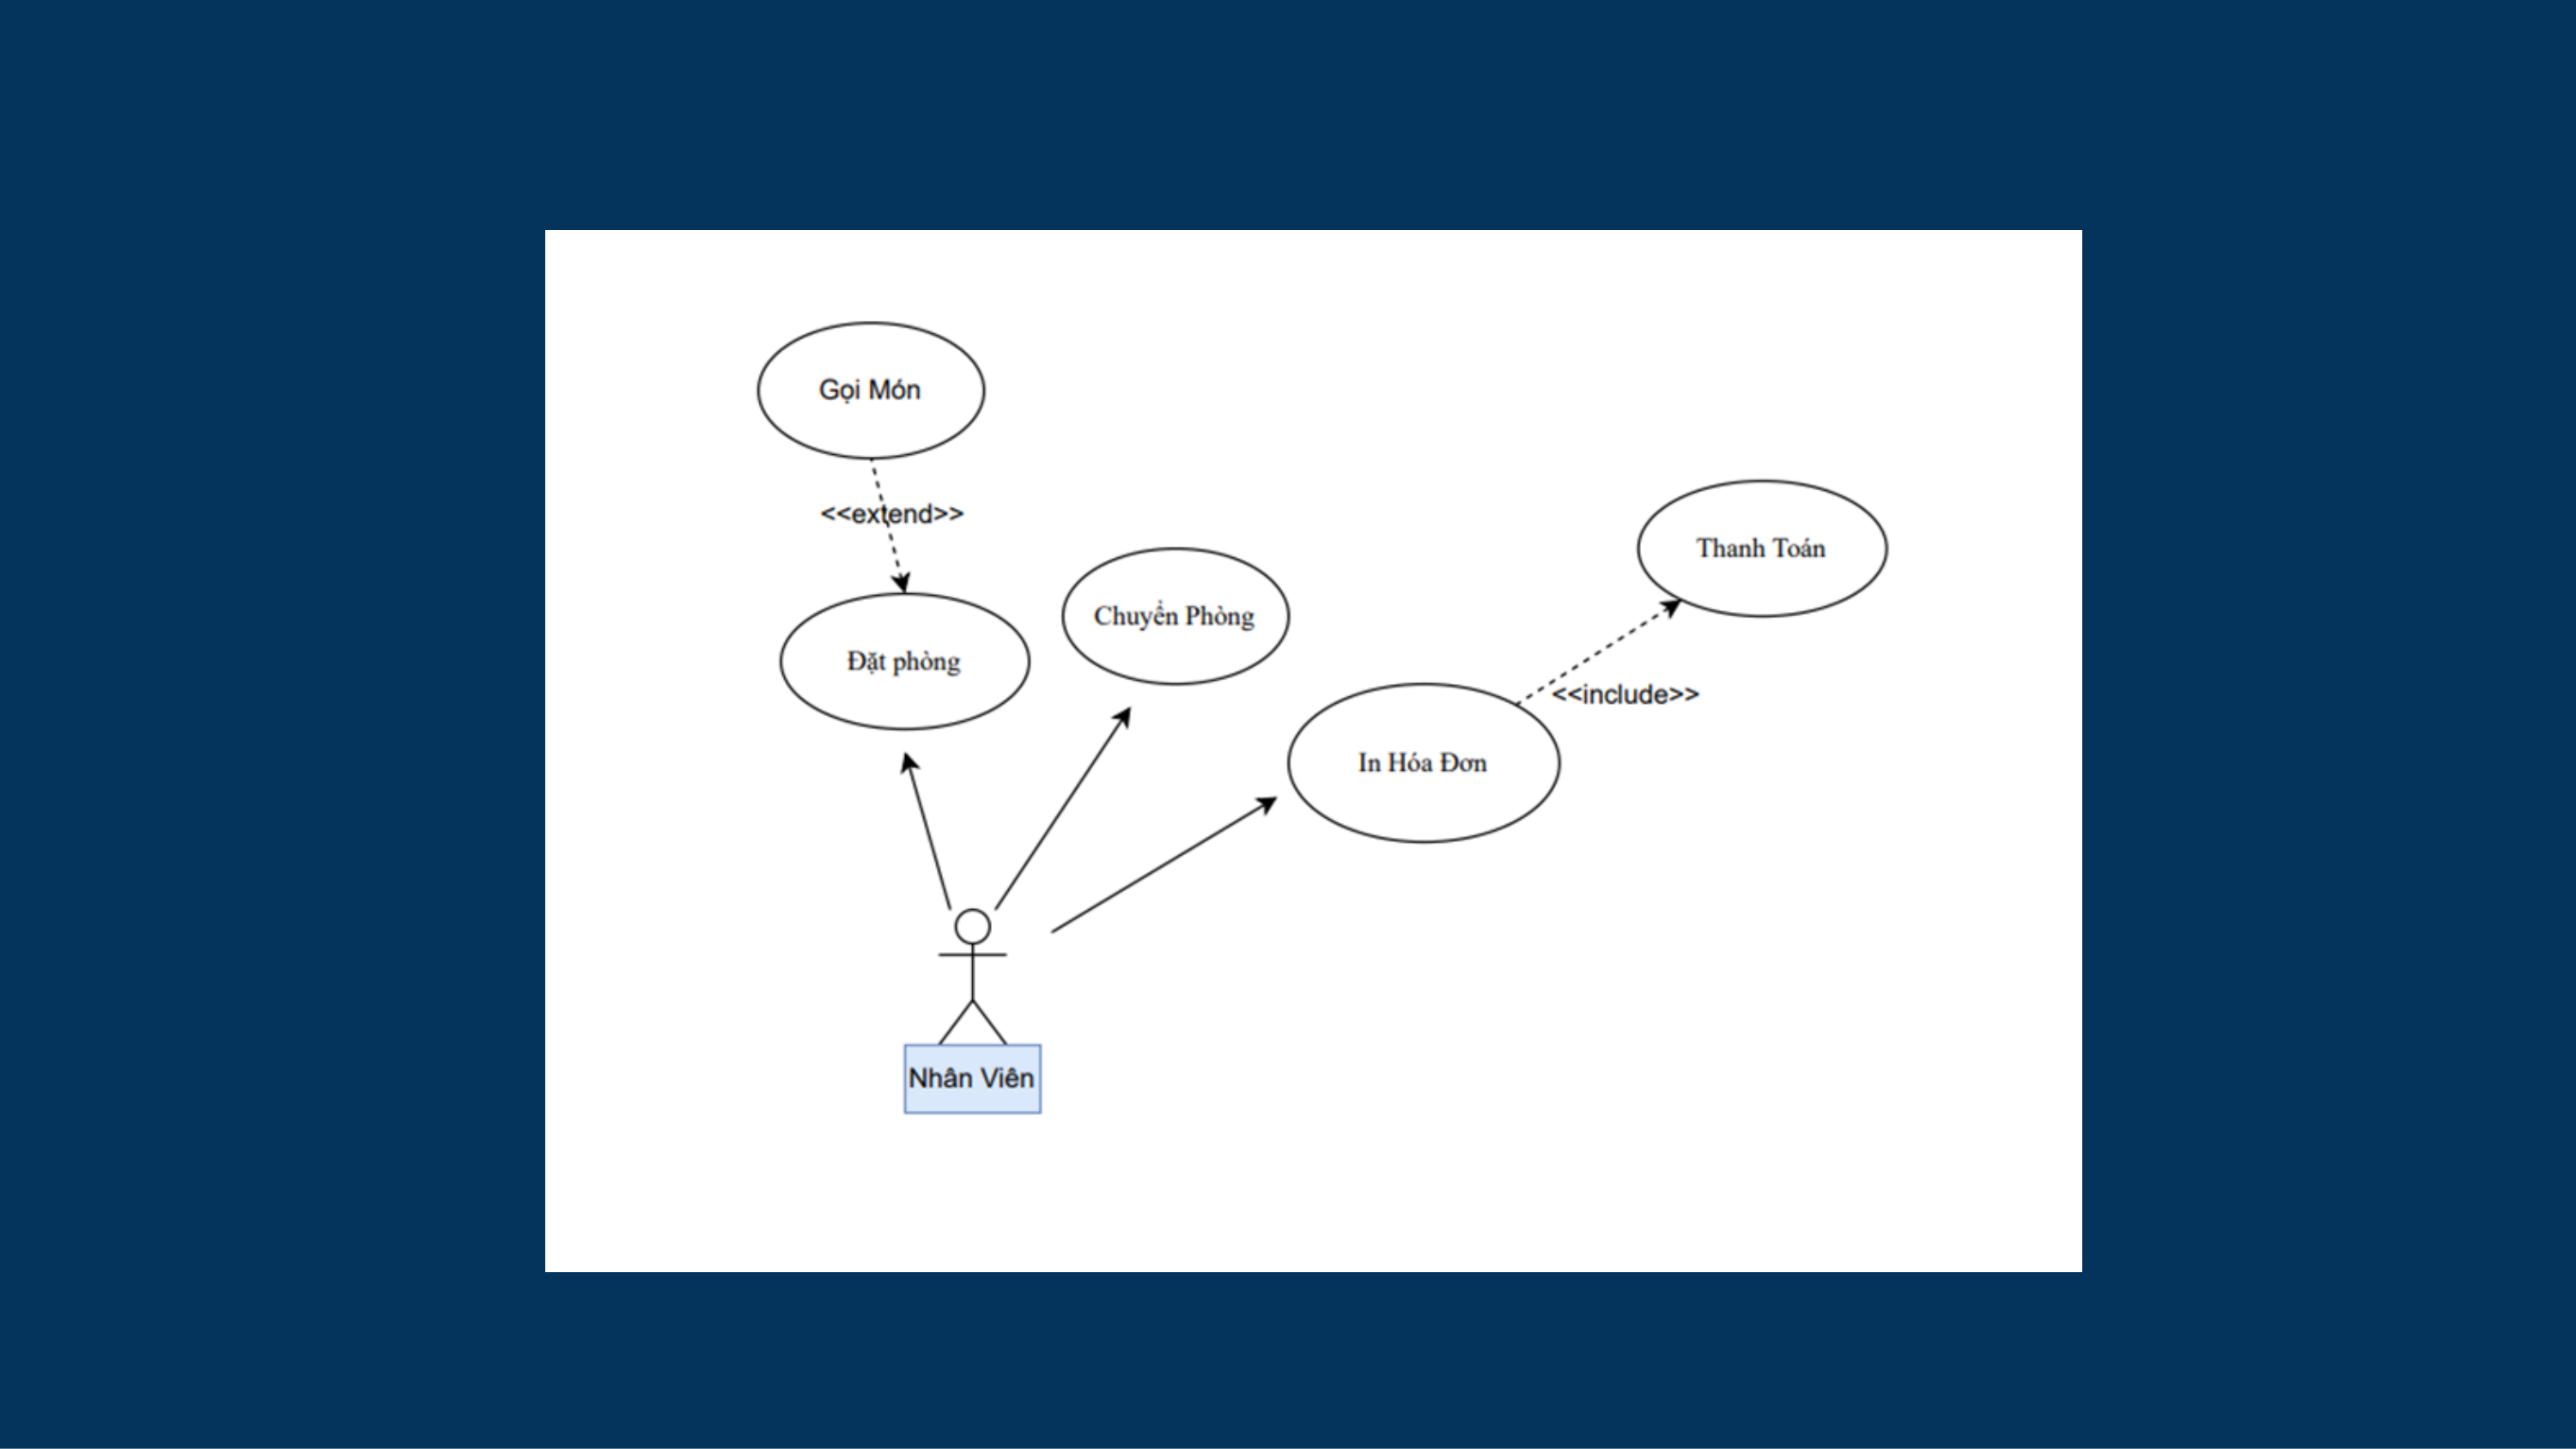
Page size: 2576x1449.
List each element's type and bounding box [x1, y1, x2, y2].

picture [545, 230, 2083, 1272]
